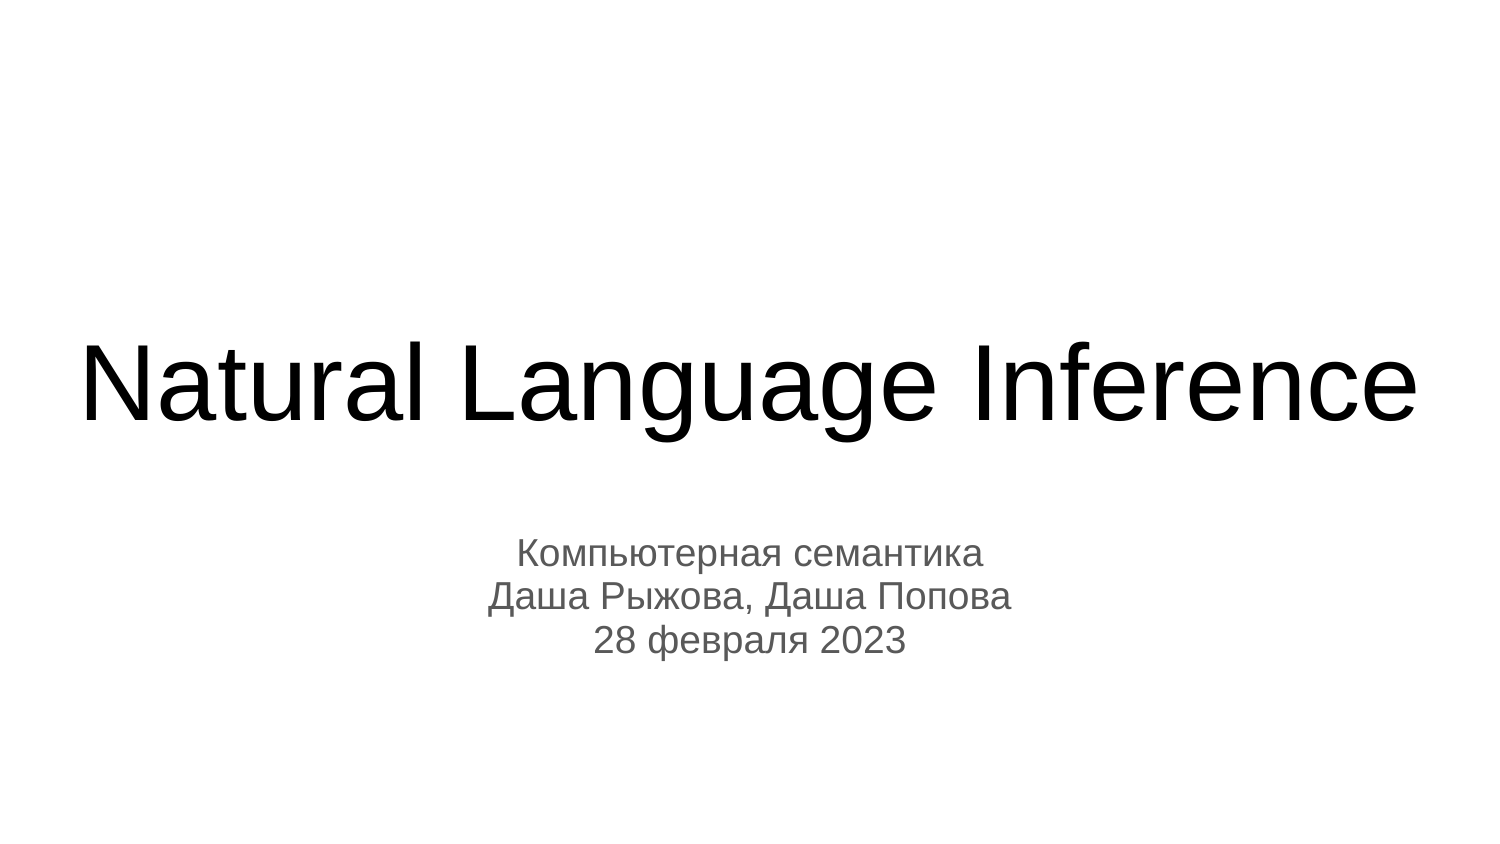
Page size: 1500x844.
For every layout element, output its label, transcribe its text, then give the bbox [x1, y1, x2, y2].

subtitle Компьютерная семантика Даша Рыжова, Даша Попова 28 февраля 2023 [51, 516, 1449, 678]
title Natural Language Inference [51, 122, 1449, 459]
